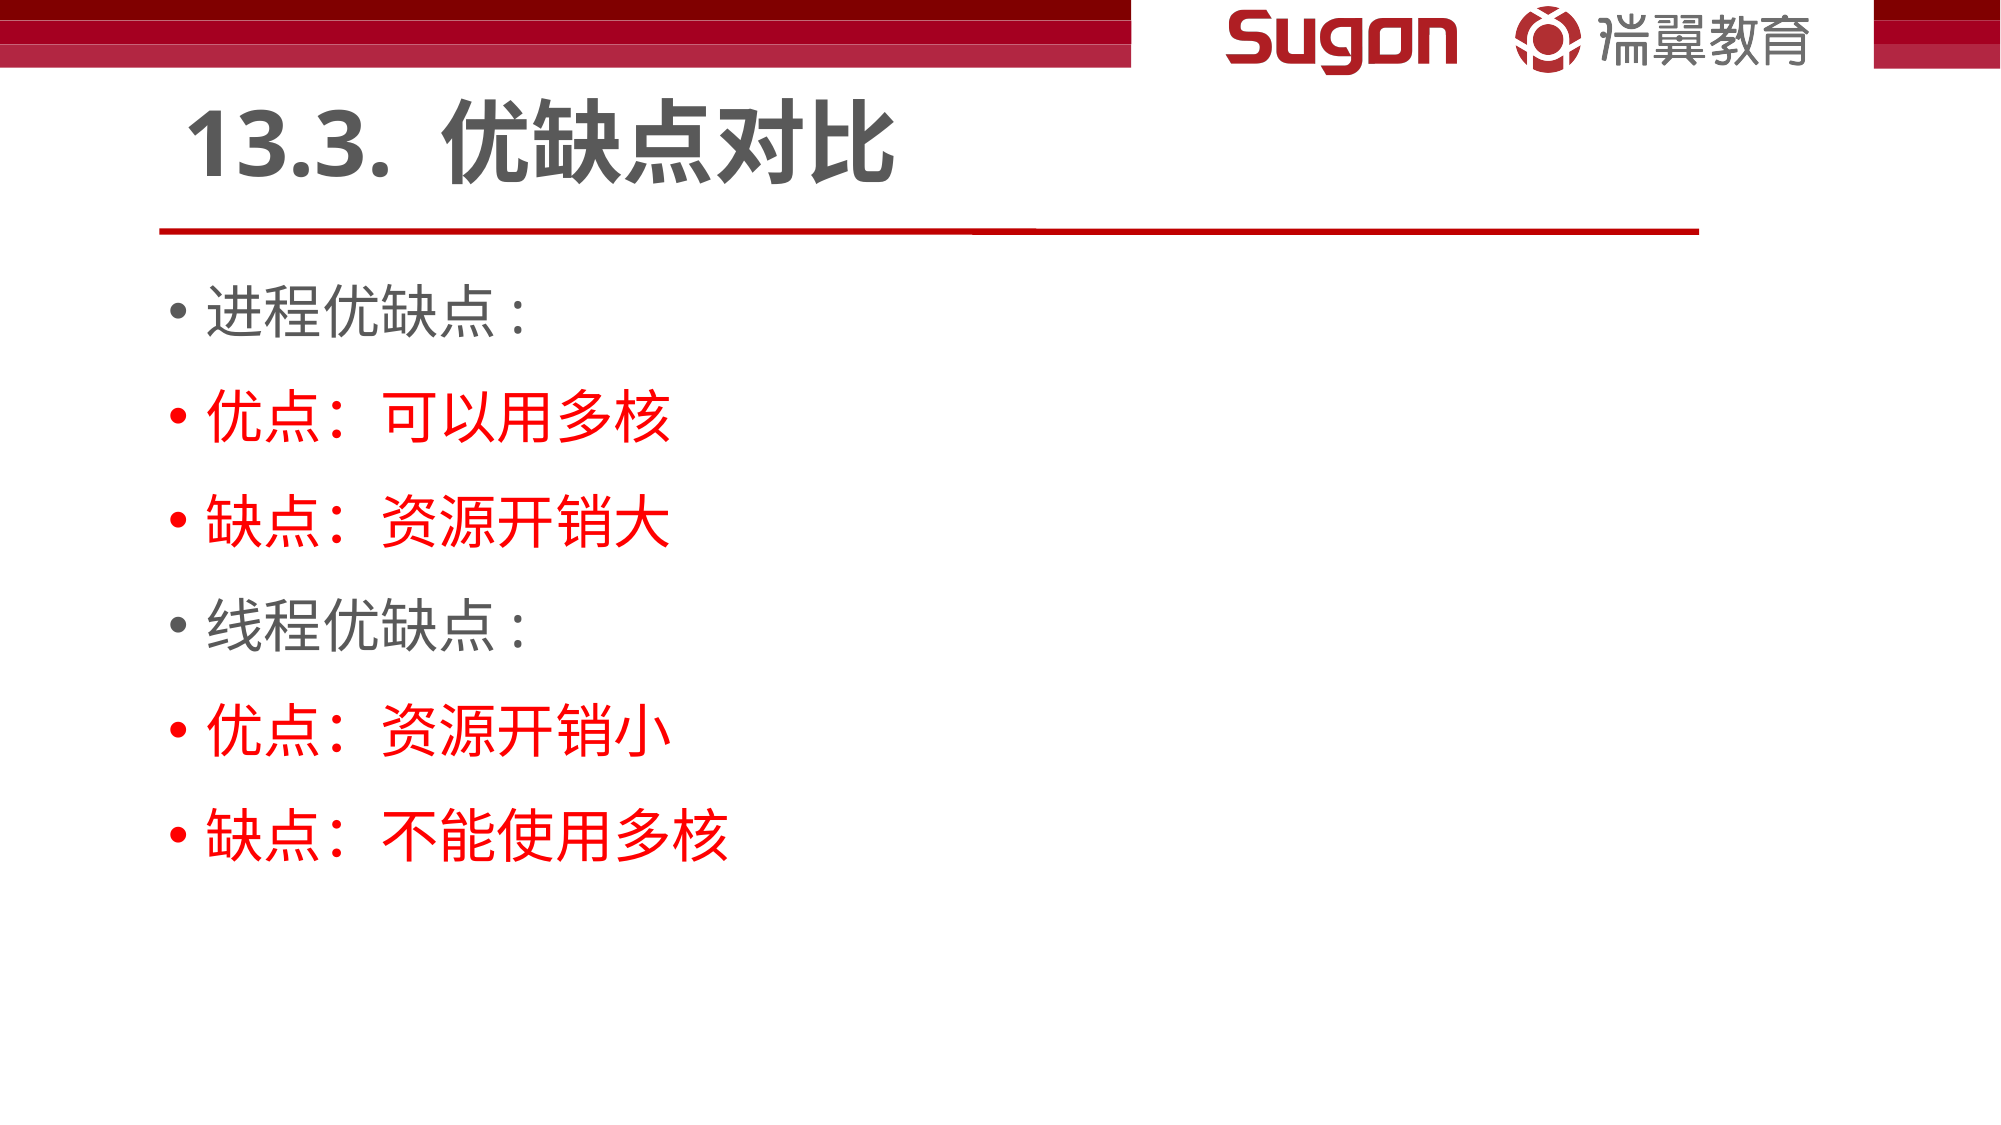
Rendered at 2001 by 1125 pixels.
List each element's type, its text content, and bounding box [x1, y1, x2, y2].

picture [1194, 0, 1484, 89]
title 13.3. 优缺点对比 [169, 89, 1895, 212]
picture [1515, 6, 1809, 73]
list 进程优缺点: 优点：可以用多核 缺点：资源开销大 线程优缺点: 优点：资源开销小 缺点：不能使用多核 [153, 253, 1879, 1028]
